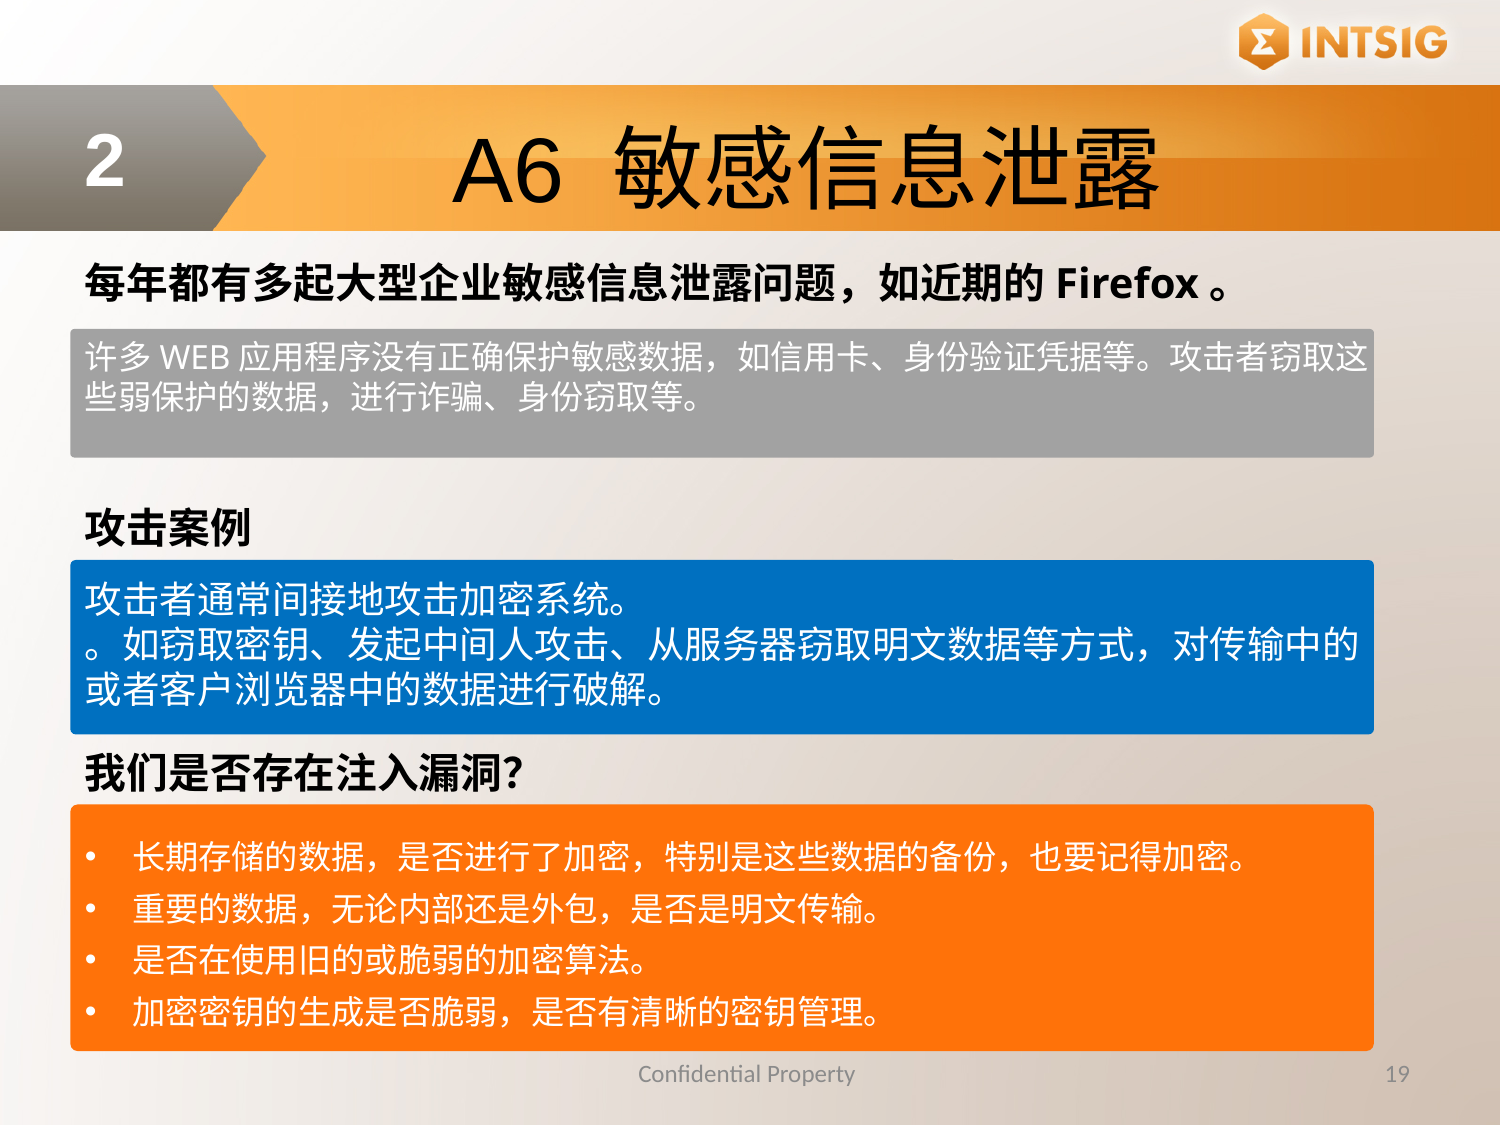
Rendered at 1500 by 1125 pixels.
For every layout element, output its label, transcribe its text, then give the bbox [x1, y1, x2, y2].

slide_number 19 [1074, 1042, 1425, 1103]
text_box A6 敏感信息泄露 [277, 103, 1338, 229]
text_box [70, 328, 1392, 458]
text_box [70, 804, 1375, 1052]
text_box [68, 560, 1377, 737]
text_box 每年都有多起大型企业敏感信息泄露问题，如近期的Firefox。 [70, 249, 1495, 315]
text_box 我们是否存在注入漏洞？ [70, 739, 1495, 804]
text_box 攻击案例 [70, 494, 1495, 560]
picture [0, 0, 1500, 1125]
text_box 2 [70, 103, 140, 209]
footer Confidential Property [512, 1060, 988, 1103]
text_box 攻击者通常间接地攻击加密系统。 。如窃取密钥、发起中间人攻击、从服务器窃取明文数据等方式，对传输中的或者客户浏览器中的数据进行破解。 [70, 568, 1392, 719]
